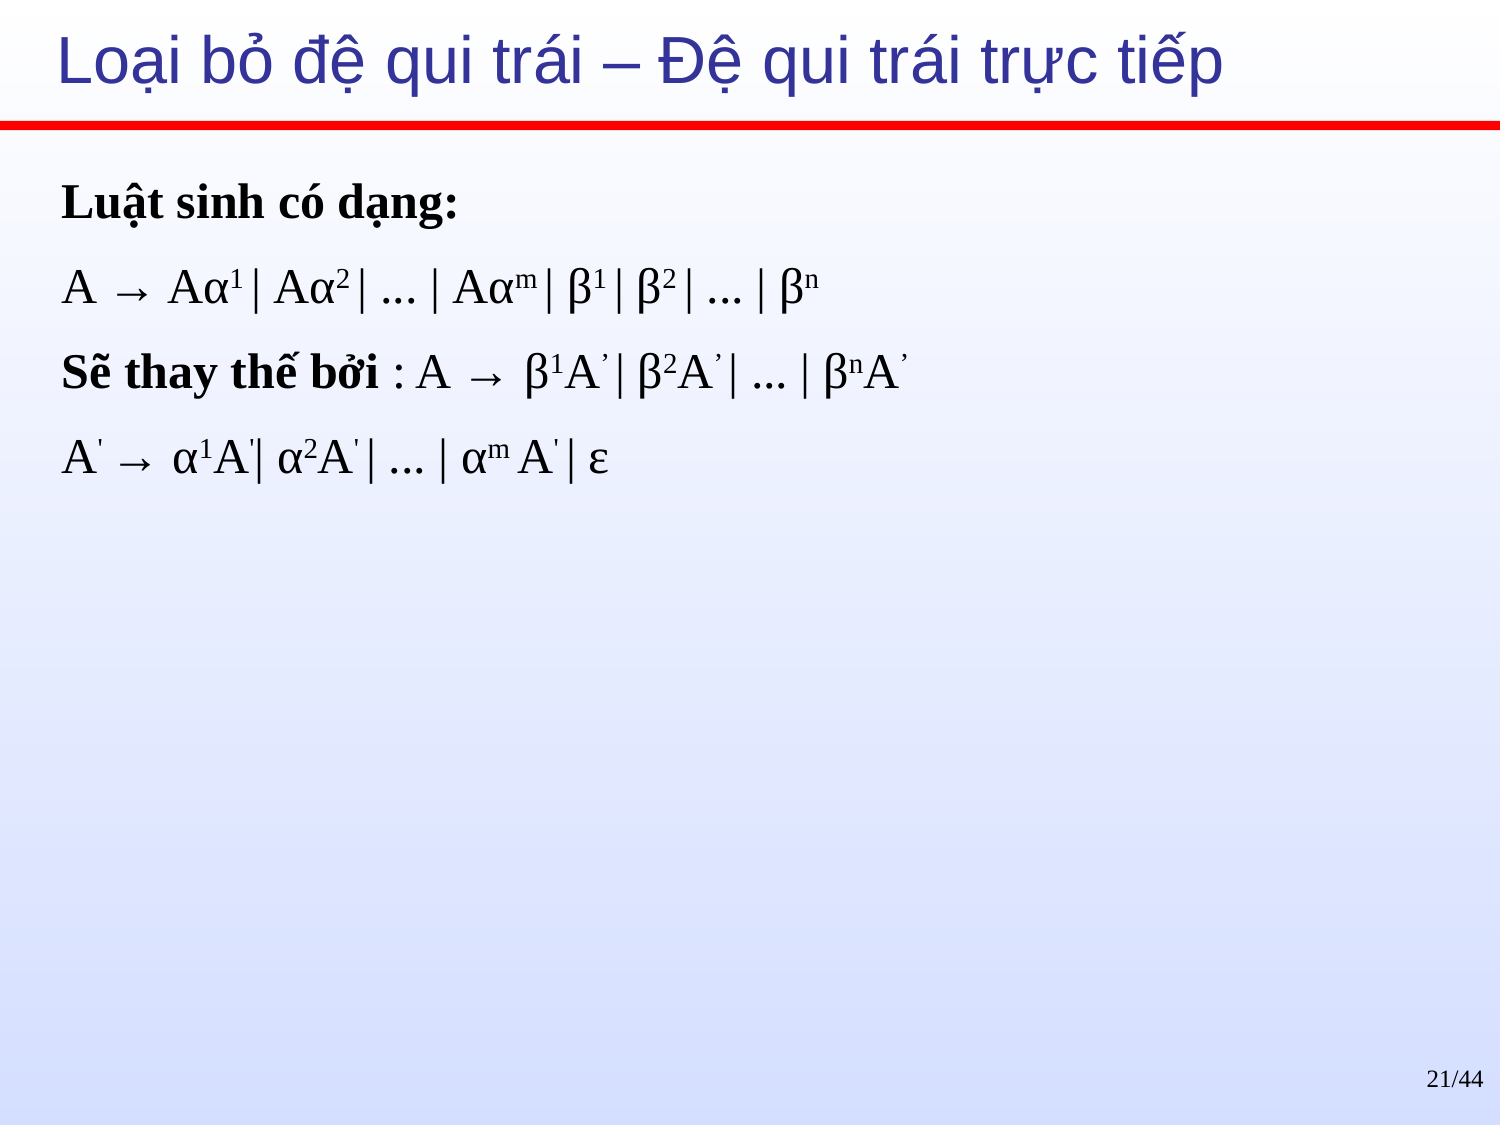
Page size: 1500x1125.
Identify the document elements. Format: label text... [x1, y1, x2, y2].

title Loại bỏ đệ qui trái – Đệ qui trái trực tiếp [41, 0, 1500, 114]
text_box Luật sinh có dạng: A → Aα1 | Aα2 | ... | Aαm | β1 | β2 | ... | βn Sẽ thay thế bởi : A → β1A’ | β2A’ | ... | βnA’ A' → α1A'| α2A' | ... | αm A' | ε [46, 161, 1442, 576]
